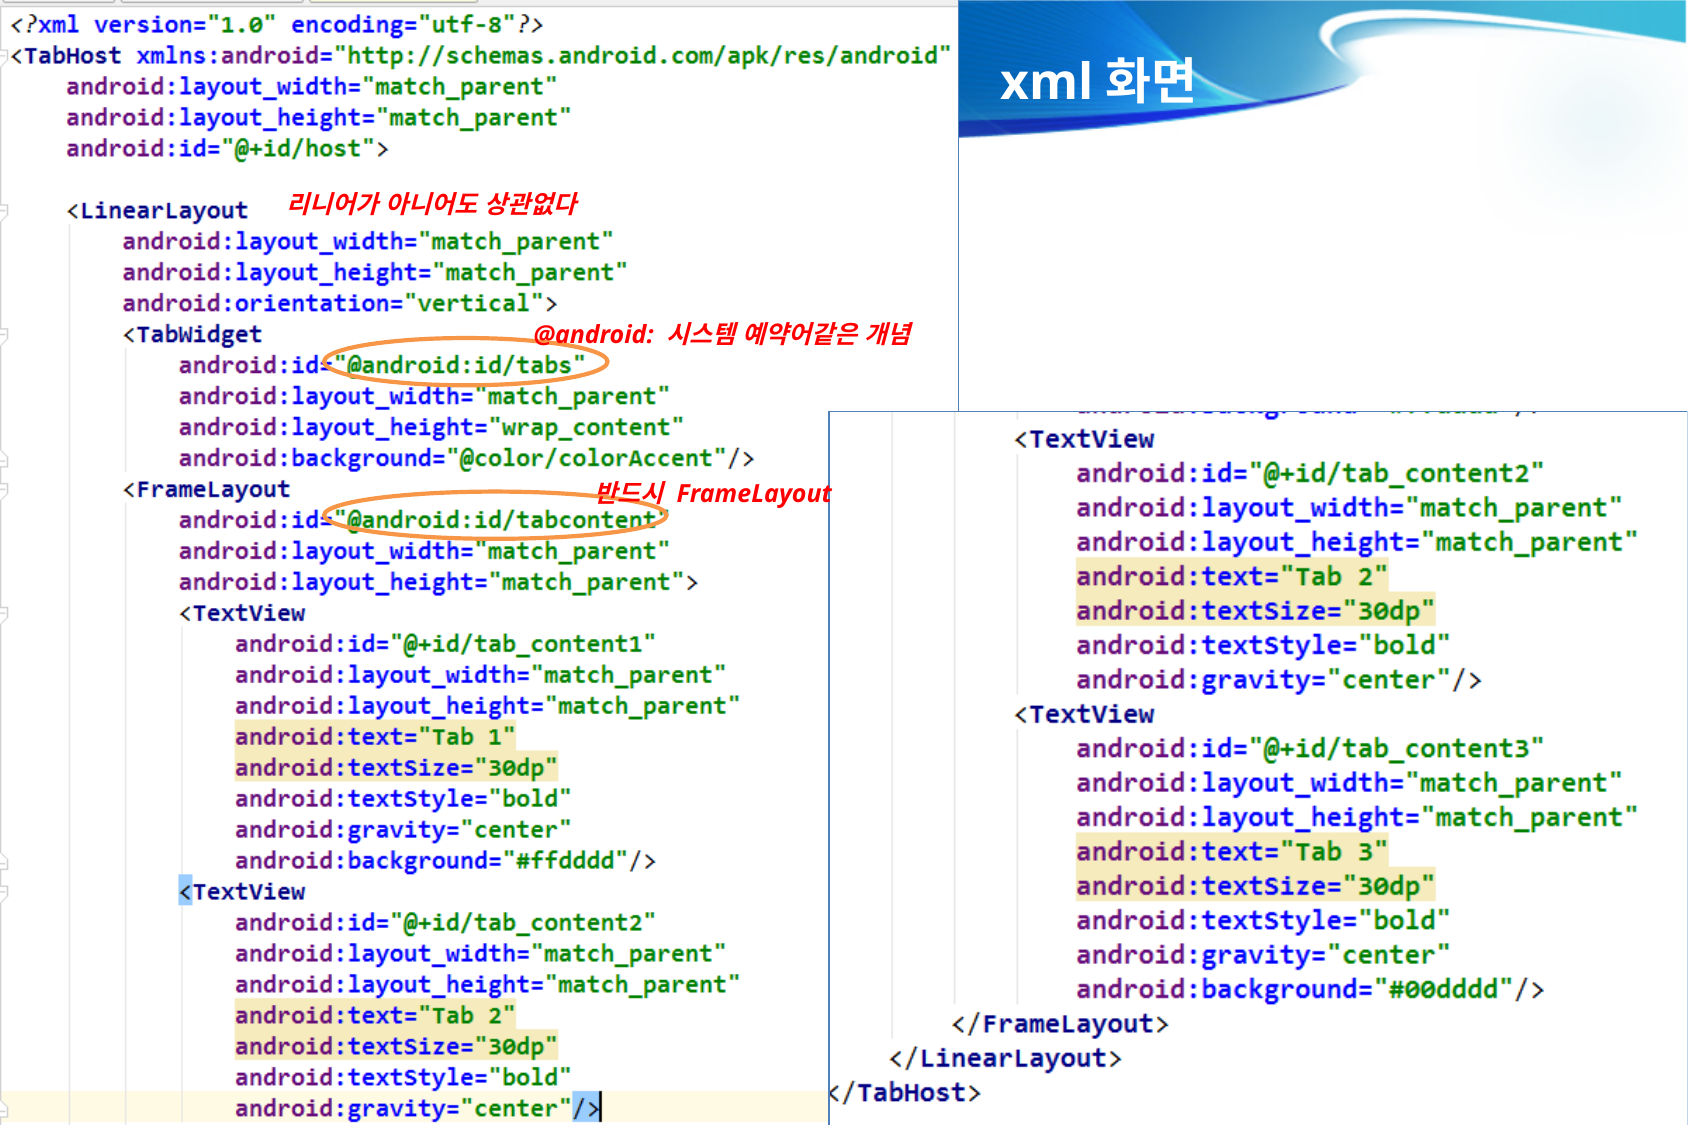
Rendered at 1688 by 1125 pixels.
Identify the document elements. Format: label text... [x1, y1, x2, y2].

picture [0, 0, 1688, 1125]
picture [959, 0, 1688, 141]
text_box xml화면 [985, 42, 1565, 104]
